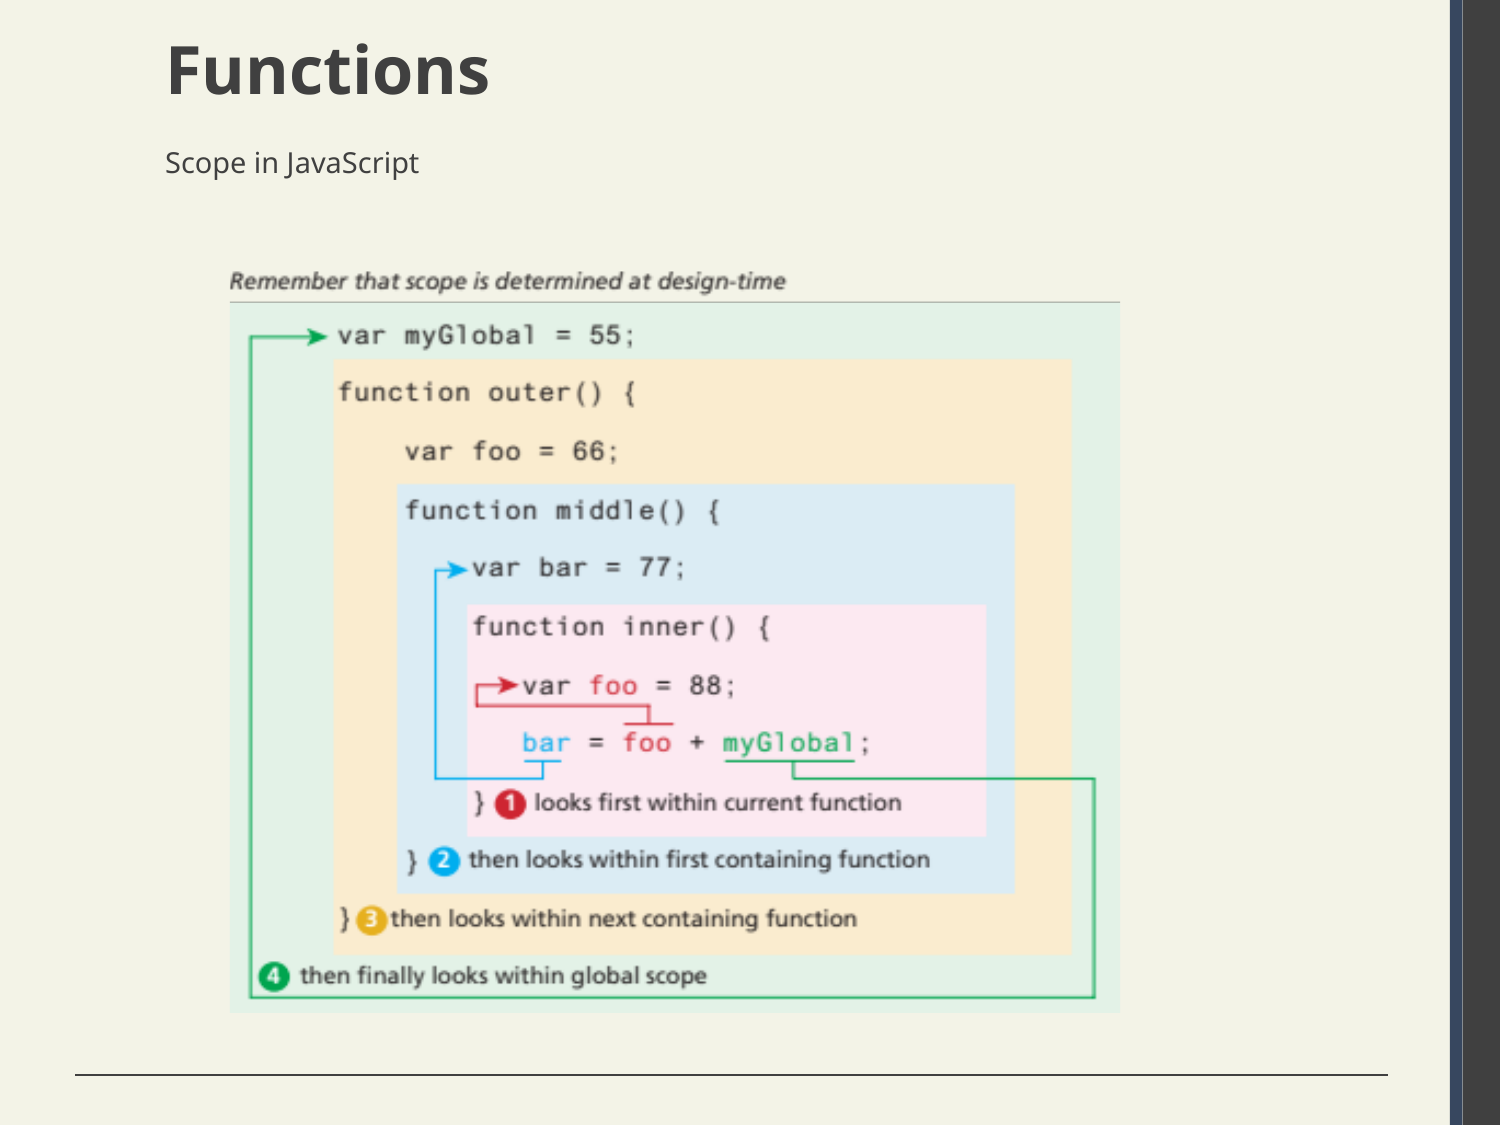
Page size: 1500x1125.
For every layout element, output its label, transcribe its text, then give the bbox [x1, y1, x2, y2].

title Functions [150, 20, 1425, 188]
list Scope in JavaScript [150, 137, 1200, 188]
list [149, 269, 1201, 1013]
